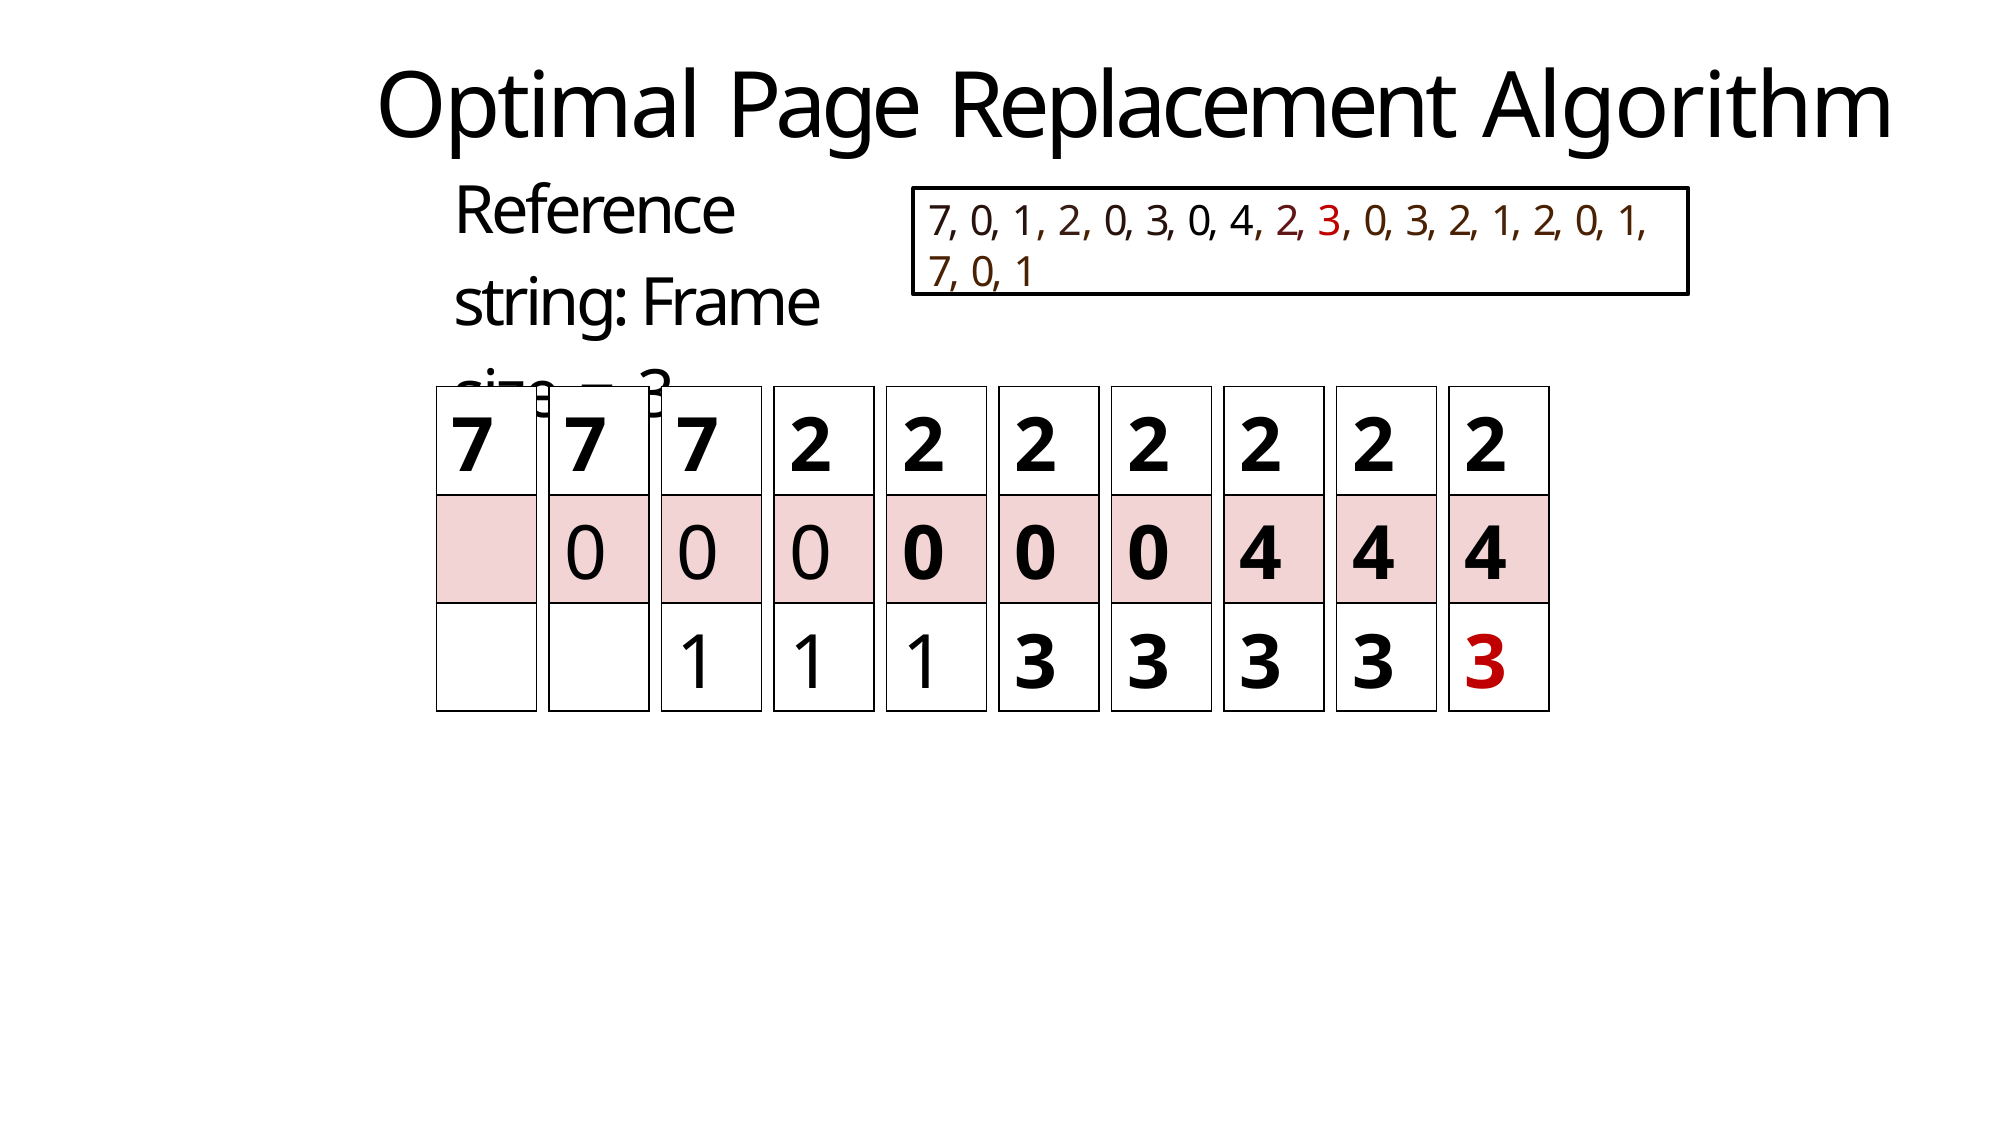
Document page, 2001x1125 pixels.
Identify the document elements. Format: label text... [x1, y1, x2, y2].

table_cell [437, 496, 536, 602]
table_cell 0 [1112, 496, 1211, 602]
table_header 2 [887, 387, 986, 494]
table_header 7 [662, 387, 761, 494]
table_header 7 [437, 387, 536, 494]
table_header 2 [1450, 387, 1548, 494]
text_box Reference string: Frame size = 3 [451, 153, 912, 432]
table_cell 3 [1337, 604, 1436, 710]
table_header 2 [1337, 387, 1436, 494]
table_cell 3 [1112, 604, 1211, 710]
table_cell 1 [662, 604, 761, 710]
table_cell 1 [775, 604, 873, 710]
table_cell 3 [1000, 604, 1098, 710]
table_cell [437, 604, 536, 710]
table_cell 4 [1450, 496, 1548, 602]
table_cell 0 [662, 496, 761, 602]
table_header 2 [775, 387, 873, 494]
table_header 2 [1000, 387, 1098, 494]
table_cell 0 [550, 496, 648, 602]
table_cell 0 [775, 496, 873, 602]
table_header 7 [550, 387, 648, 494]
table_header 2 [1112, 387, 1211, 494]
table_cell [550, 604, 648, 710]
text_box 7, 0, 1, 2, 0, 3, 0, 4, 2, 3, 0, 3, 2, 1, 2, 0, 1, 7, 0, 1 [913, 188, 1689, 295]
table_cell 4 [1225, 496, 1323, 602]
table_cell 0 [1000, 496, 1098, 602]
table_cell 3 [1450, 604, 1548, 710]
table_cell 4 [1337, 496, 1436, 602]
table_header 2 [1225, 387, 1323, 494]
title Optimal Page Replacement Algorithm [236, 5, 1962, 196]
table_cell 0 [887, 496, 986, 602]
table_cell 3 [1225, 604, 1323, 710]
table_cell 1 [887, 604, 986, 710]
